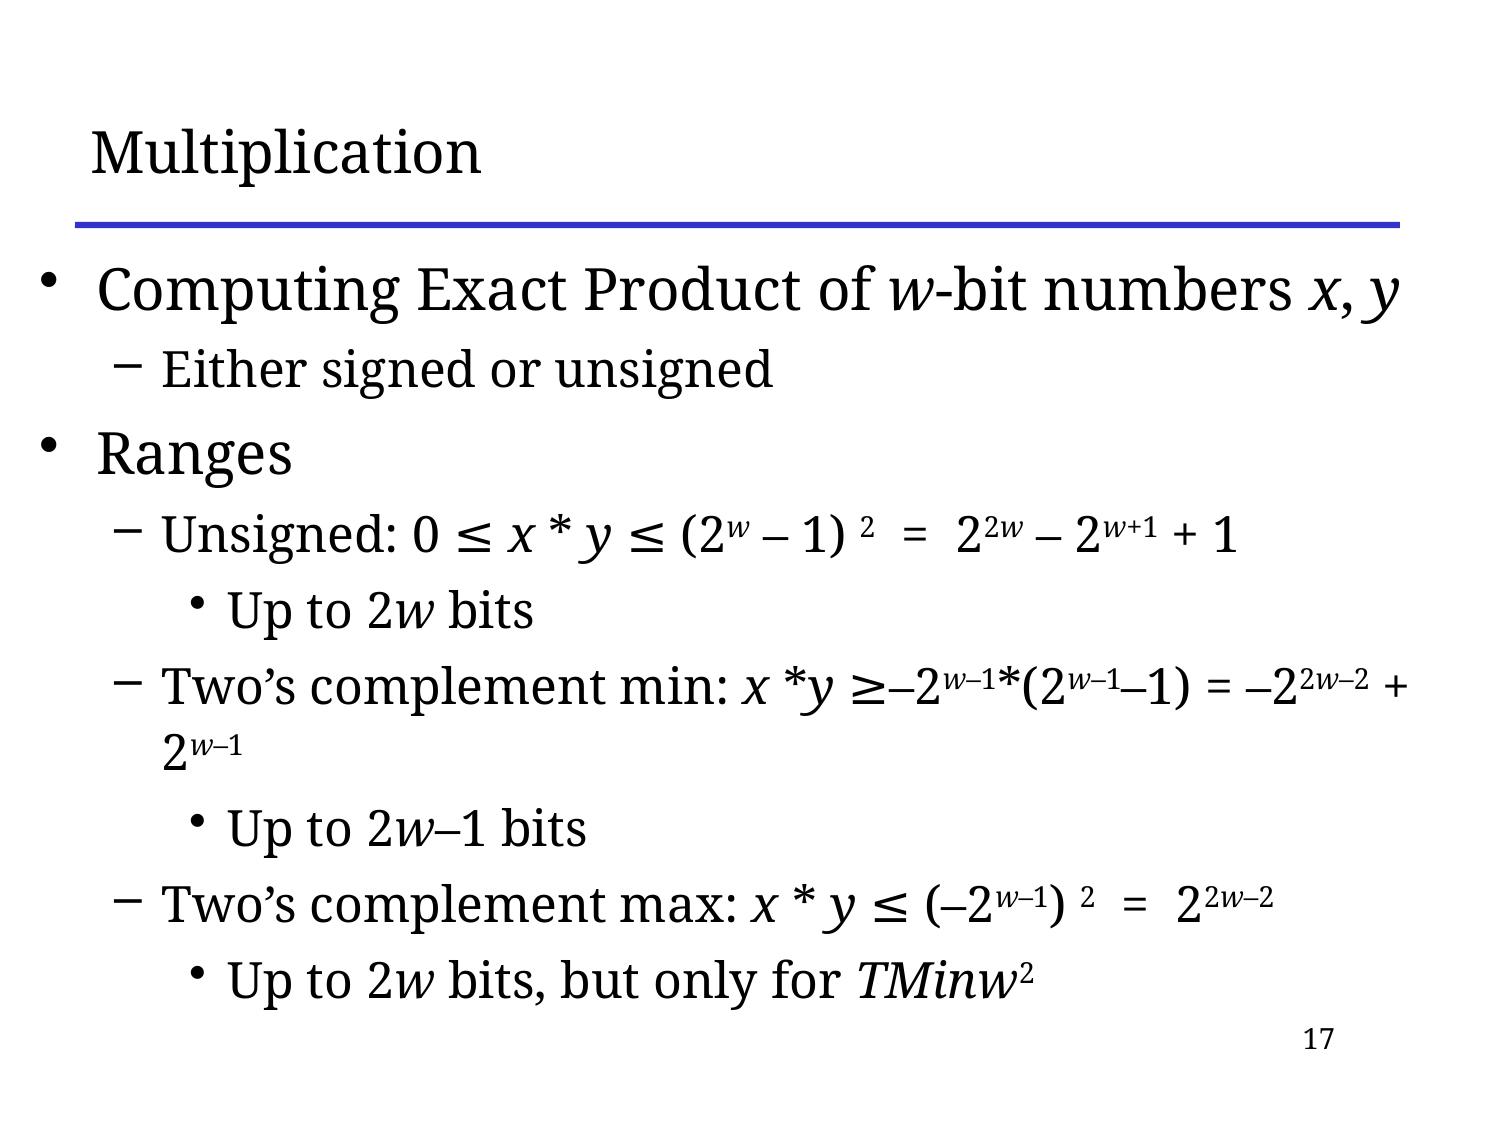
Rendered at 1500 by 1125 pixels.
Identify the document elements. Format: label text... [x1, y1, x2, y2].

list Computing Exact Product of w-bit numbers x, y Either signed or unsigned Ranges Unsigned: 0 ≤ x * y ≤ (2w – 1) 2 = 22w – 2w+1 + 1 Up to 2w bits Two’s complement min: x *y ≥–2w–1*(2w–1–1) = –22w–2 + 2w–1 Up to 2w–1 bits Two’s complement max: x * y ≤ (–2w–1) 2 = 22w–2 Up to 2w bits, but only for TMinw2 [24, 237, 1475, 963]
title Multiplication [75, 75, 1400, 225]
slide_number 17 [1137, 1012, 1351, 1088]
